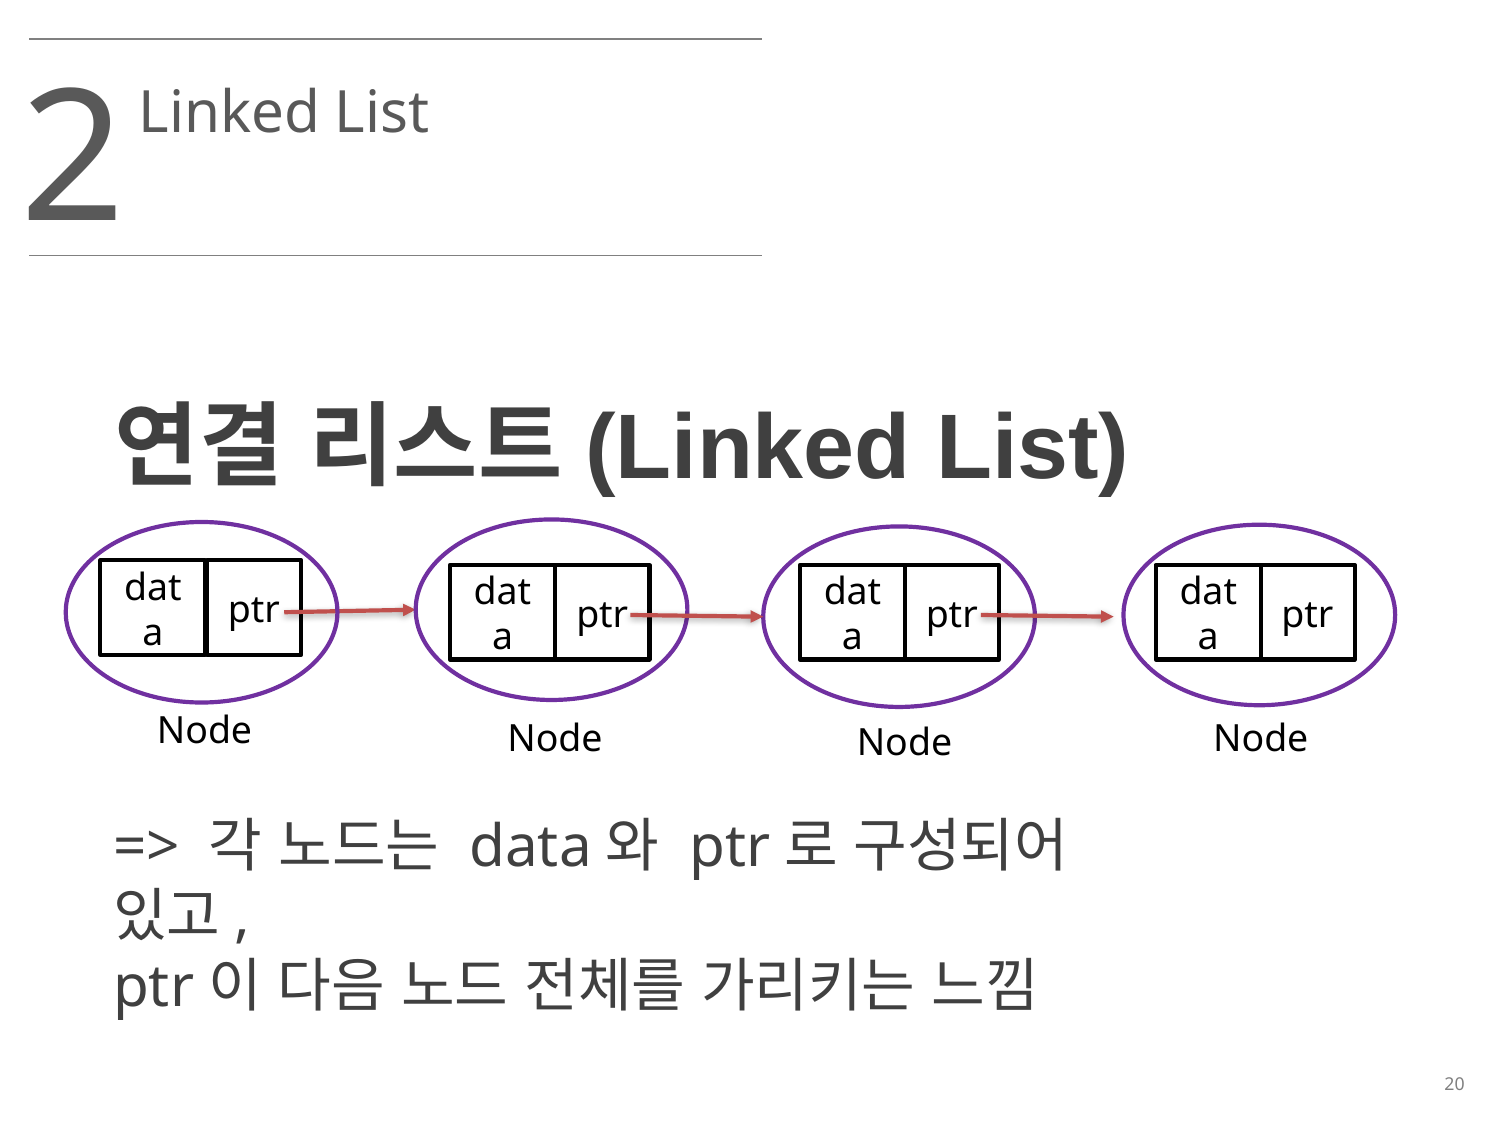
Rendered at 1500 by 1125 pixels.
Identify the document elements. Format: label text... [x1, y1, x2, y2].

text_box Linked List [124, 66, 798, 152]
text_box [761, 524, 1037, 710]
text_box 연결 리스트(Linked List) [100, 379, 1282, 505]
text_box [1121, 522, 1398, 708]
text_box Node [142, 698, 268, 759]
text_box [283, 609, 416, 613]
text_box [63, 519, 340, 698]
text_box 2 [5, 29, 124, 265]
text_box [413, 517, 690, 703]
text_box Node [1198, 706, 1324, 767]
text_box => 각 노드는 data와 ptr로 구성되어 있고, ptr이 다음 노드 전체를 가리키는 느낌 [98, 800, 1146, 1026]
text_box Node [842, 710, 968, 771]
text_box Node [492, 706, 618, 767]
